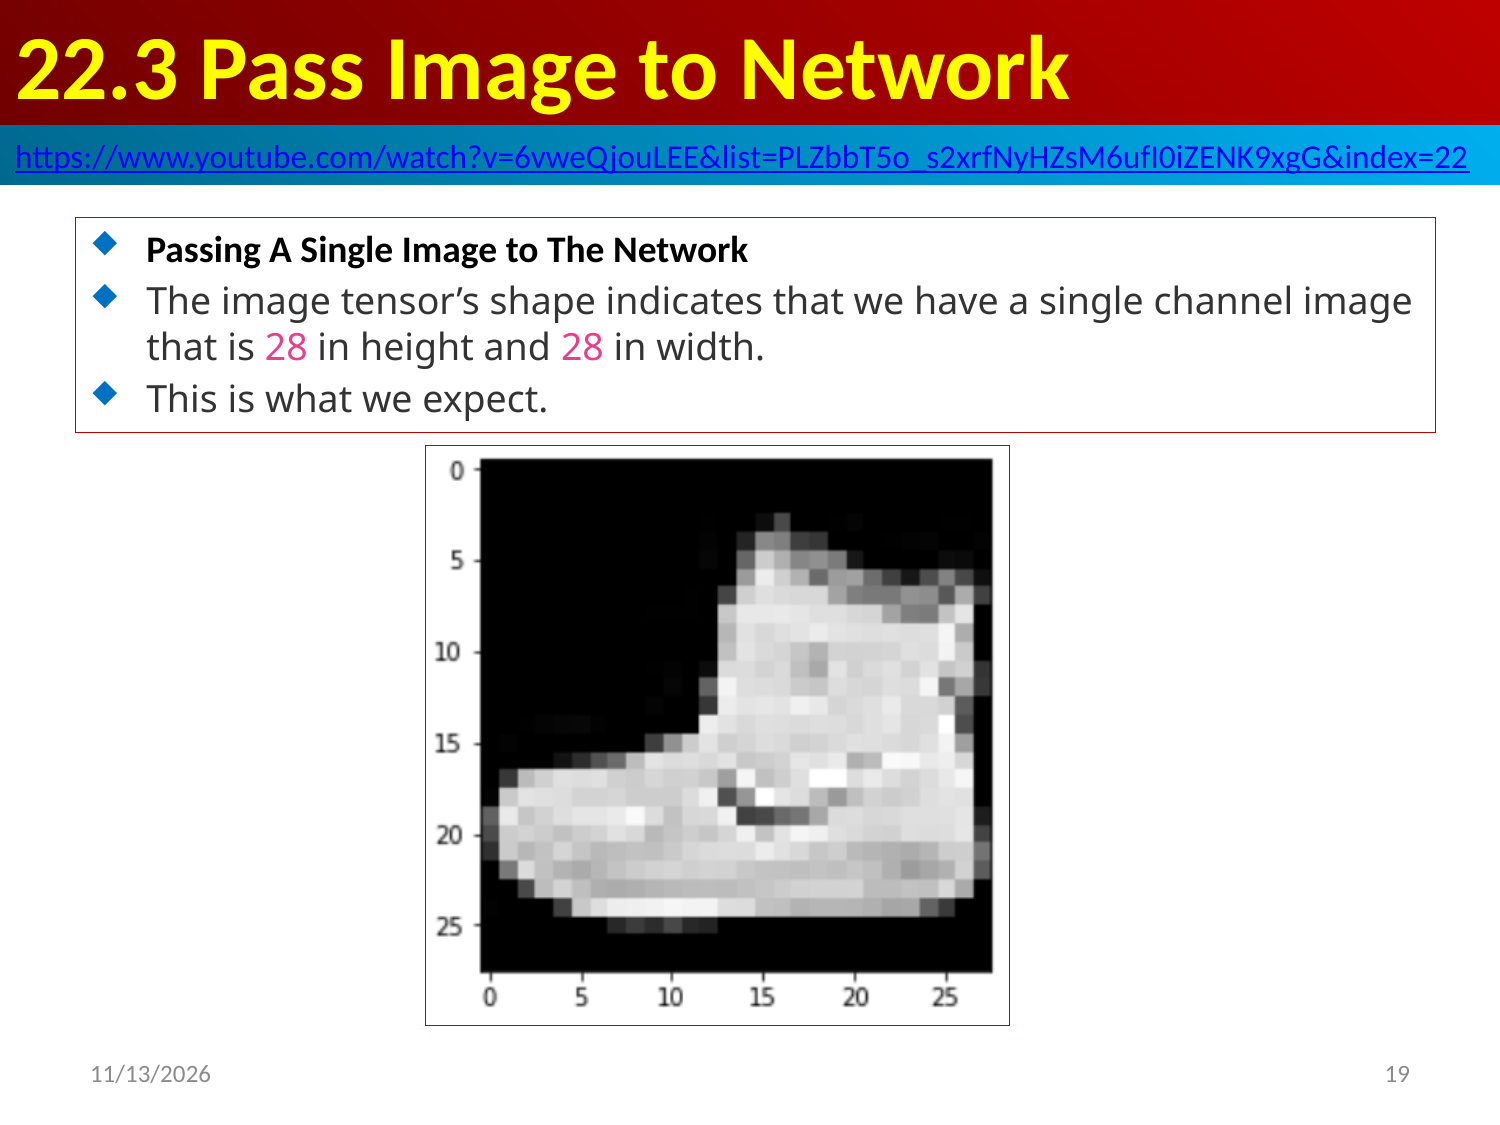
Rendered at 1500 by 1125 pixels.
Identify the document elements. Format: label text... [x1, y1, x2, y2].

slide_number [75, 1042, 425, 1103]
subtitle Passing A Single Image to The Network The image tensor’s shape indicates that we have a single channel image that is 28 in height and 28 in width. This is what we expect. [75, 217, 1436, 433]
slide_number 19 [1074, 1042, 1425, 1103]
text_box https://www.youtube.com/watch?v=6vweQjouLEE&list=PLZbbT5o_s2xrfNyHZsM6ufI0iZENK9xgG&index=22 [0, 125, 1500, 185]
picture [425, 445, 1010, 1026]
title 22.3 Pass Image to Network [0, 0, 1500, 125]
